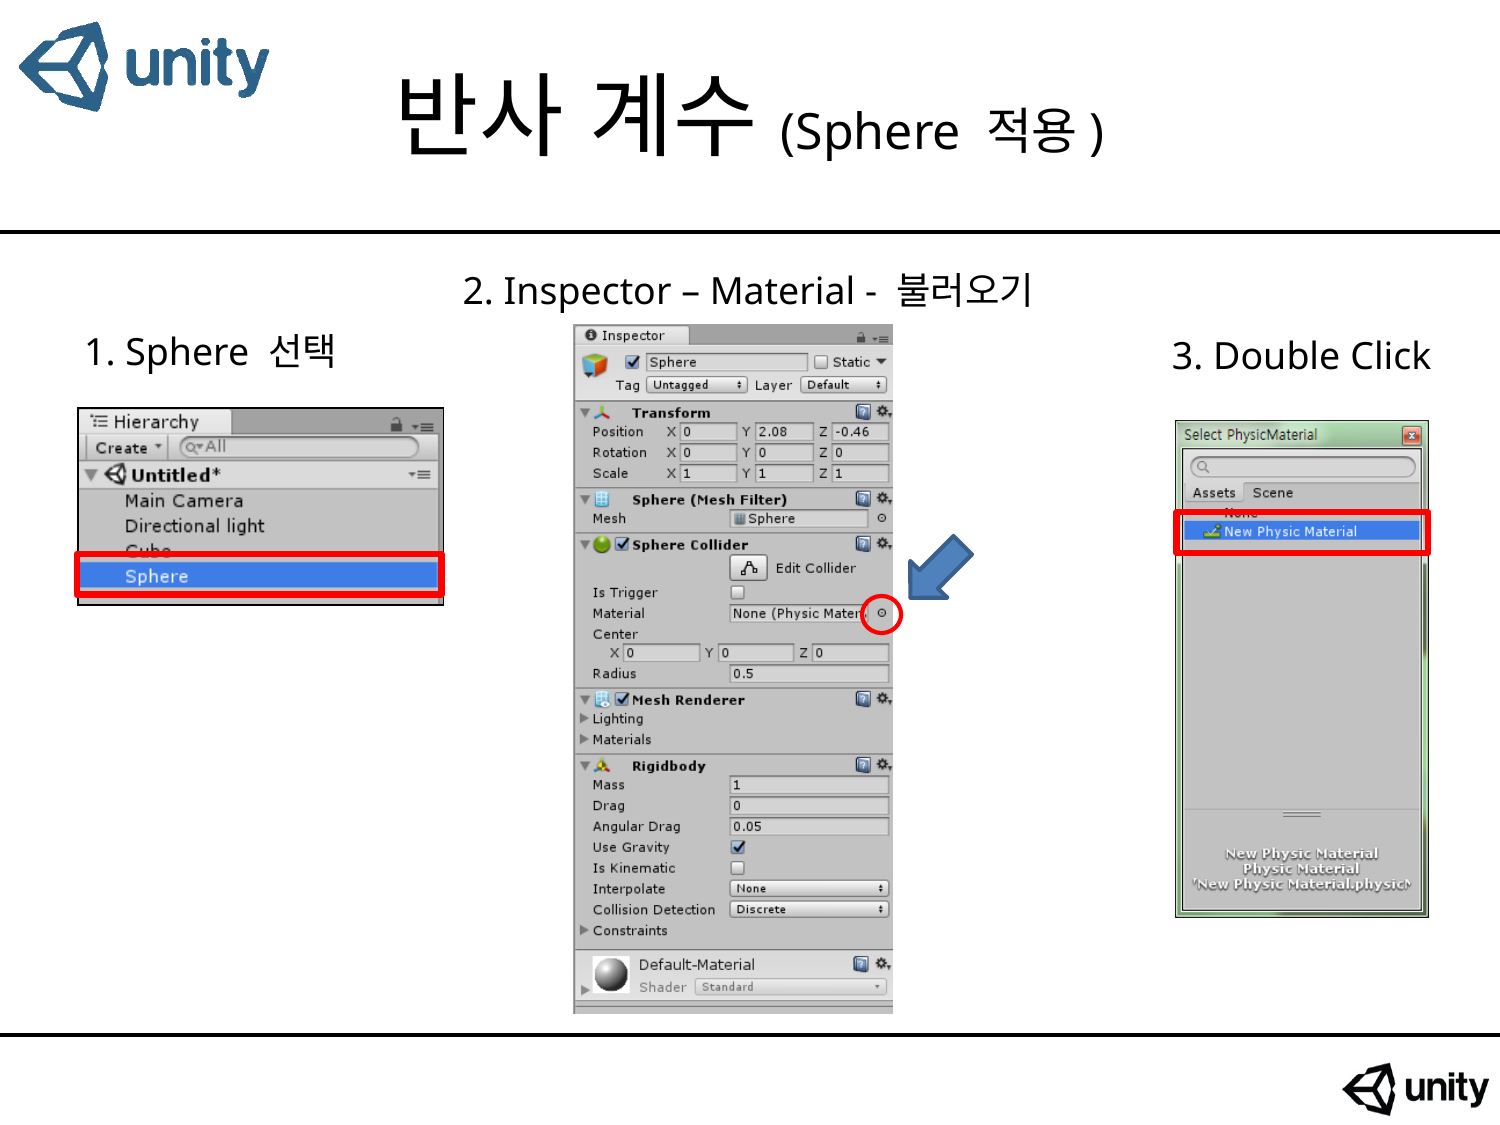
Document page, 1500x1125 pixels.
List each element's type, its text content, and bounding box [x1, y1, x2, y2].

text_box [1174, 420, 1429, 919]
text_box 3. Double Click [1157, 324, 1447, 385]
title 반사 계수(Sphere 적용) [75, 19, 1425, 207]
picture [8, 14, 290, 125]
picture [1336, 1058, 1500, 1123]
text_box 2. Inspector – Material - 불러오기 [447, 259, 1050, 320]
text_box 1. Sphere 선택 [69, 320, 352, 381]
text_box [573, 324, 963, 1014]
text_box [76, 408, 444, 605]
